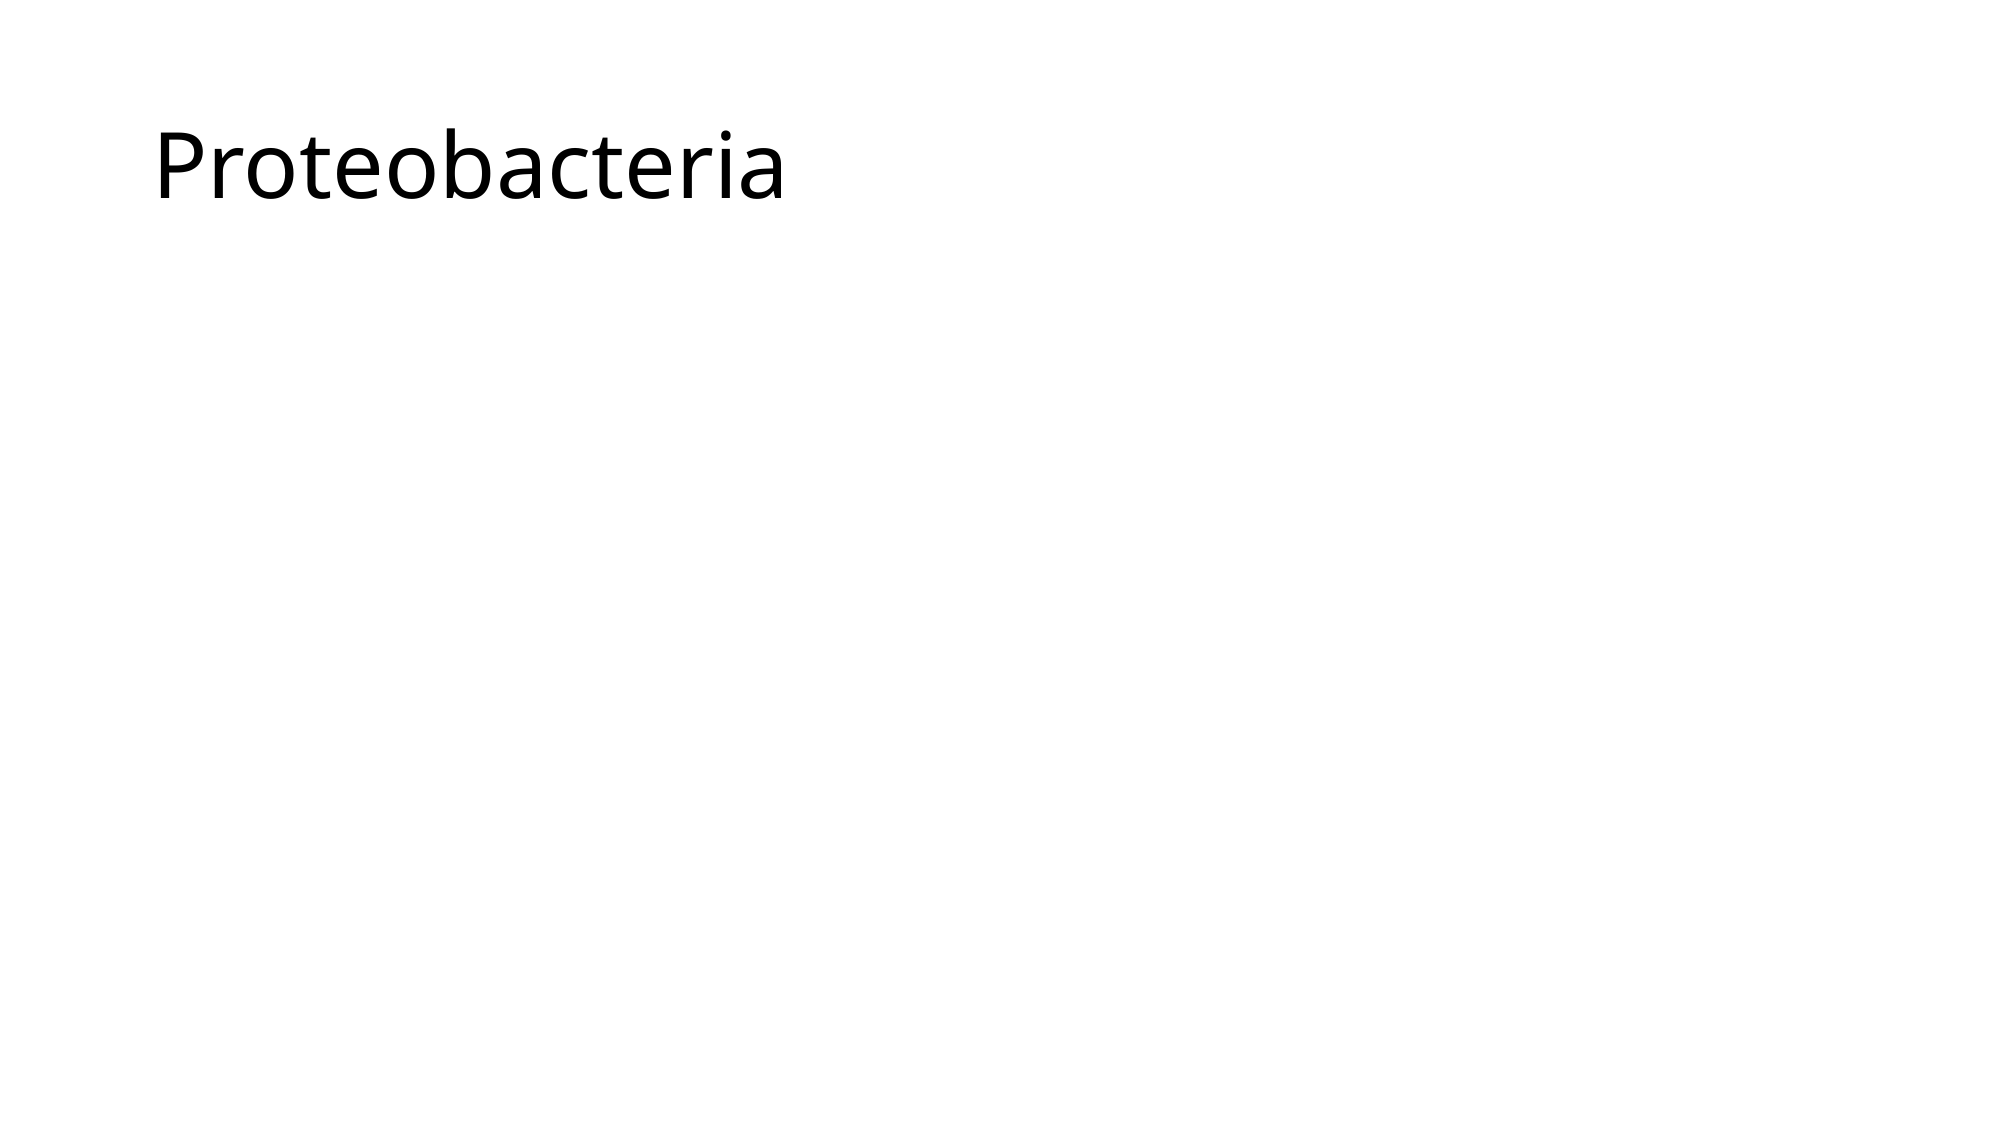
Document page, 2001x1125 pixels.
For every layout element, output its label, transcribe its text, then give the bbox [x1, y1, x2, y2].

title Proteobacteria [137, 59, 1863, 278]
